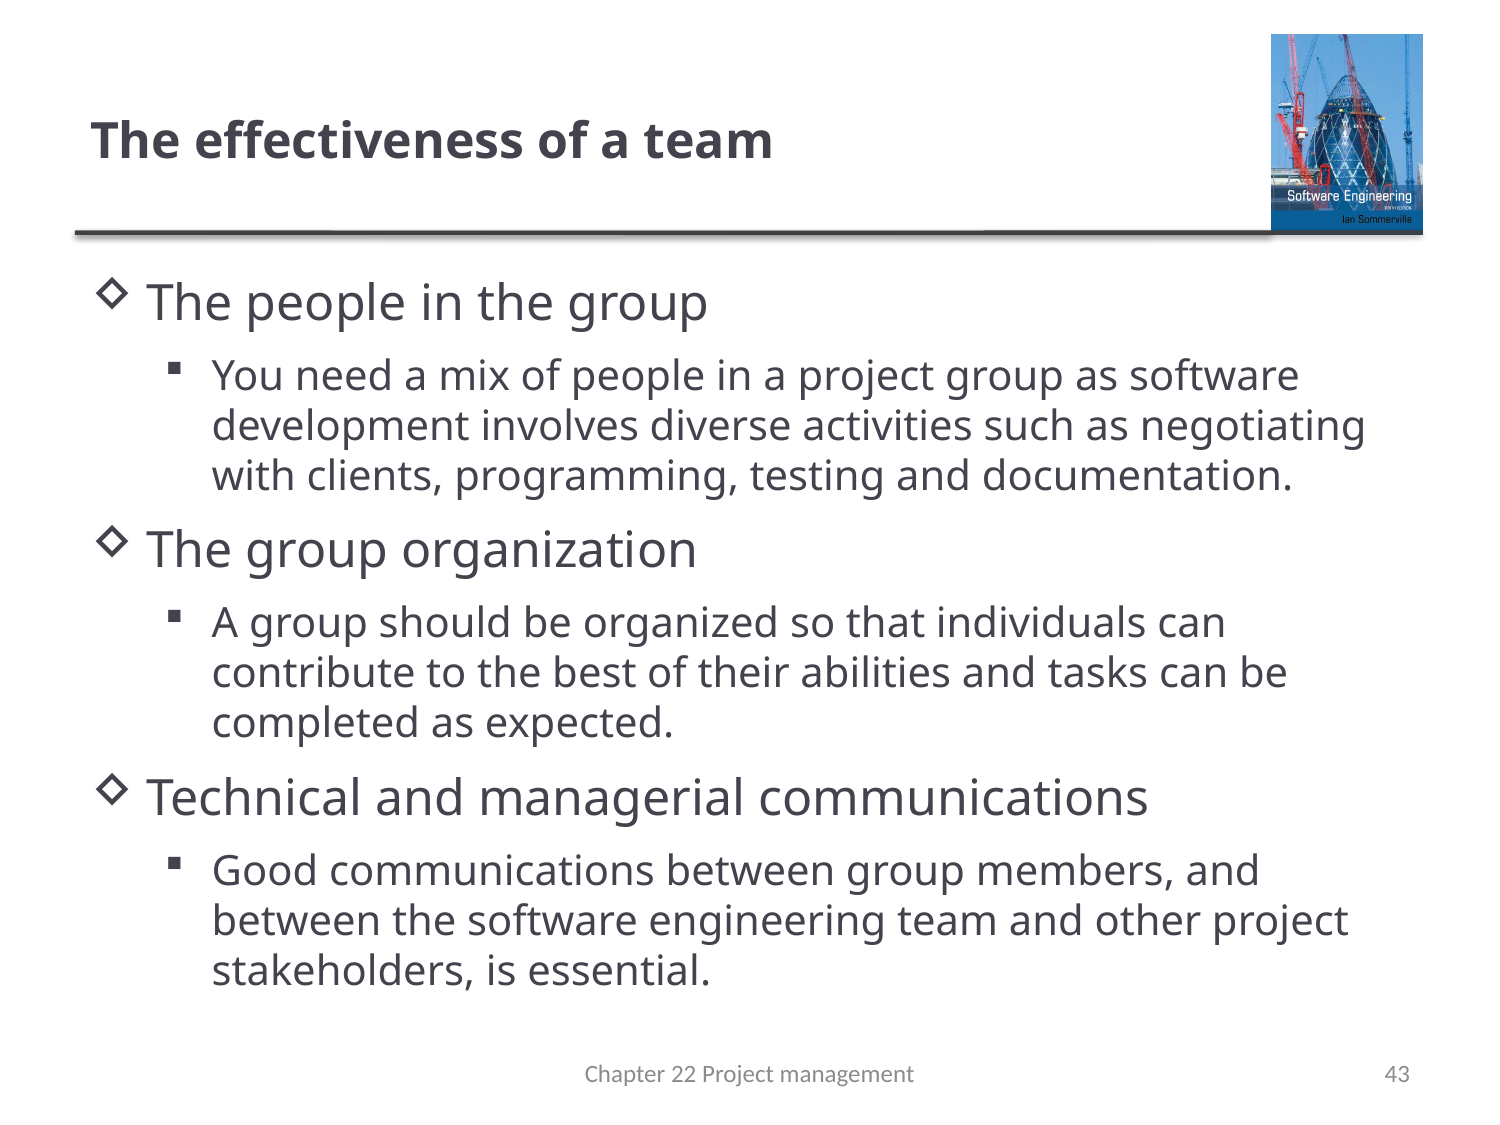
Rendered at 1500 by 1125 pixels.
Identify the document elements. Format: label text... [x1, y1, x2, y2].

title The effectiveness of a team [74, 44, 1272, 233]
slide_number 43 [1074, 1042, 1425, 1103]
footer Chapter 22 Project management [512, 1042, 988, 1103]
picture [1271, 34, 1423, 230]
list The people in the group You need a mix of people in a project group as software development involves diverse activities such as negotiating with clients, programming, testing and documentation. The group organization A group should be organized so that individuals can contribute to the best of their abilities and tasks can be completed as expected. Technical and managerial communications Good communications between group members, and between the software engineering team and other project stakeholders, is essential. [75, 262, 1425, 1005]
